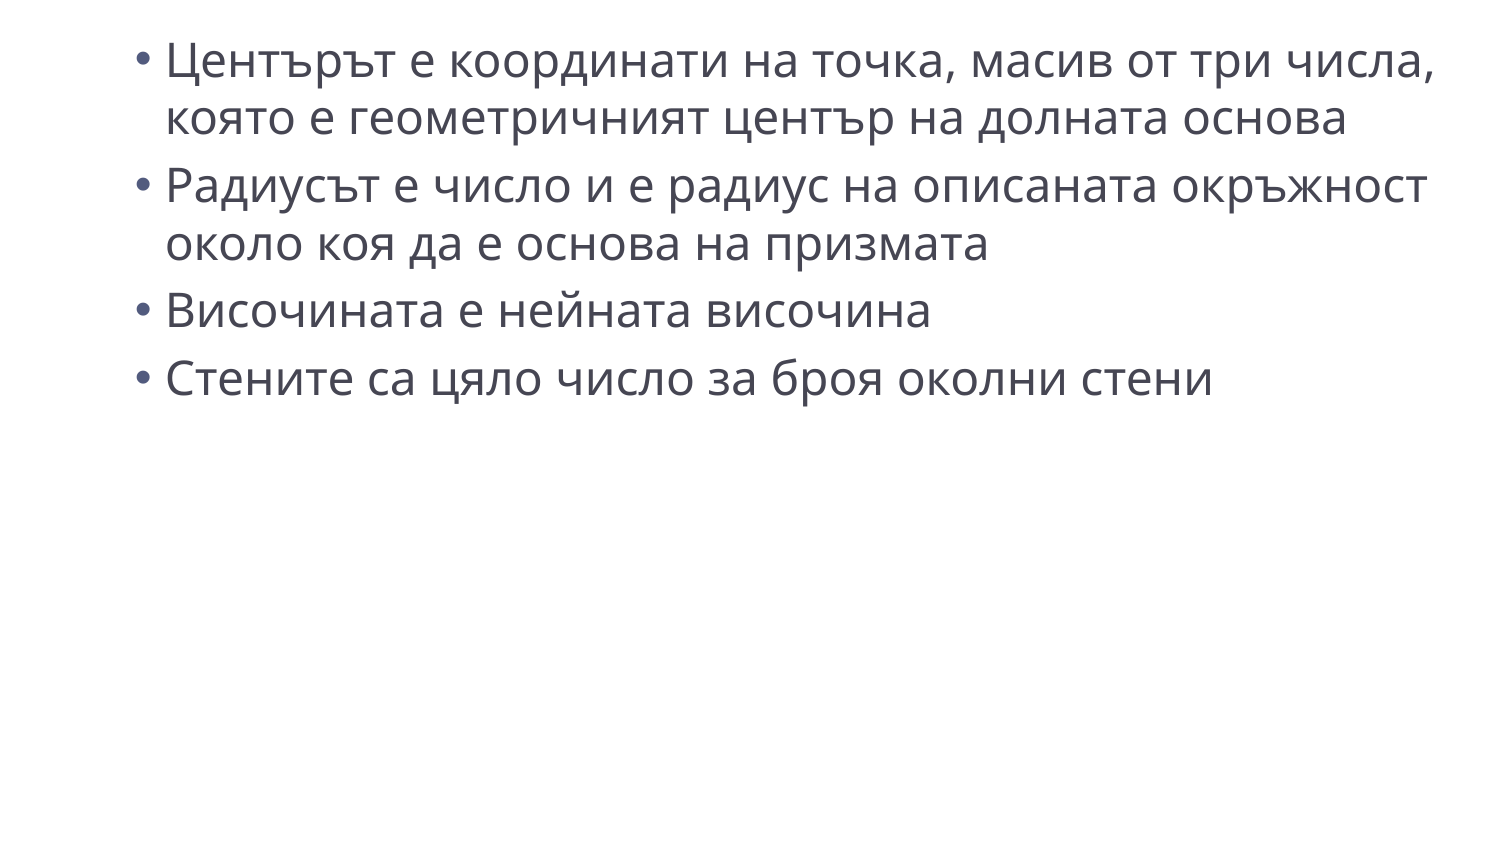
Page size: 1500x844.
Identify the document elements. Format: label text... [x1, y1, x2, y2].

list Центърът е координати на точка, масив от три числа, която е геометричният център на долната основа Радиусът е число и е радиус на описаната окръжност около коя да е основа на призмата Височината е нейната височина Стените са цяло число за броя околни стени [75, 21, 1475, 835]
